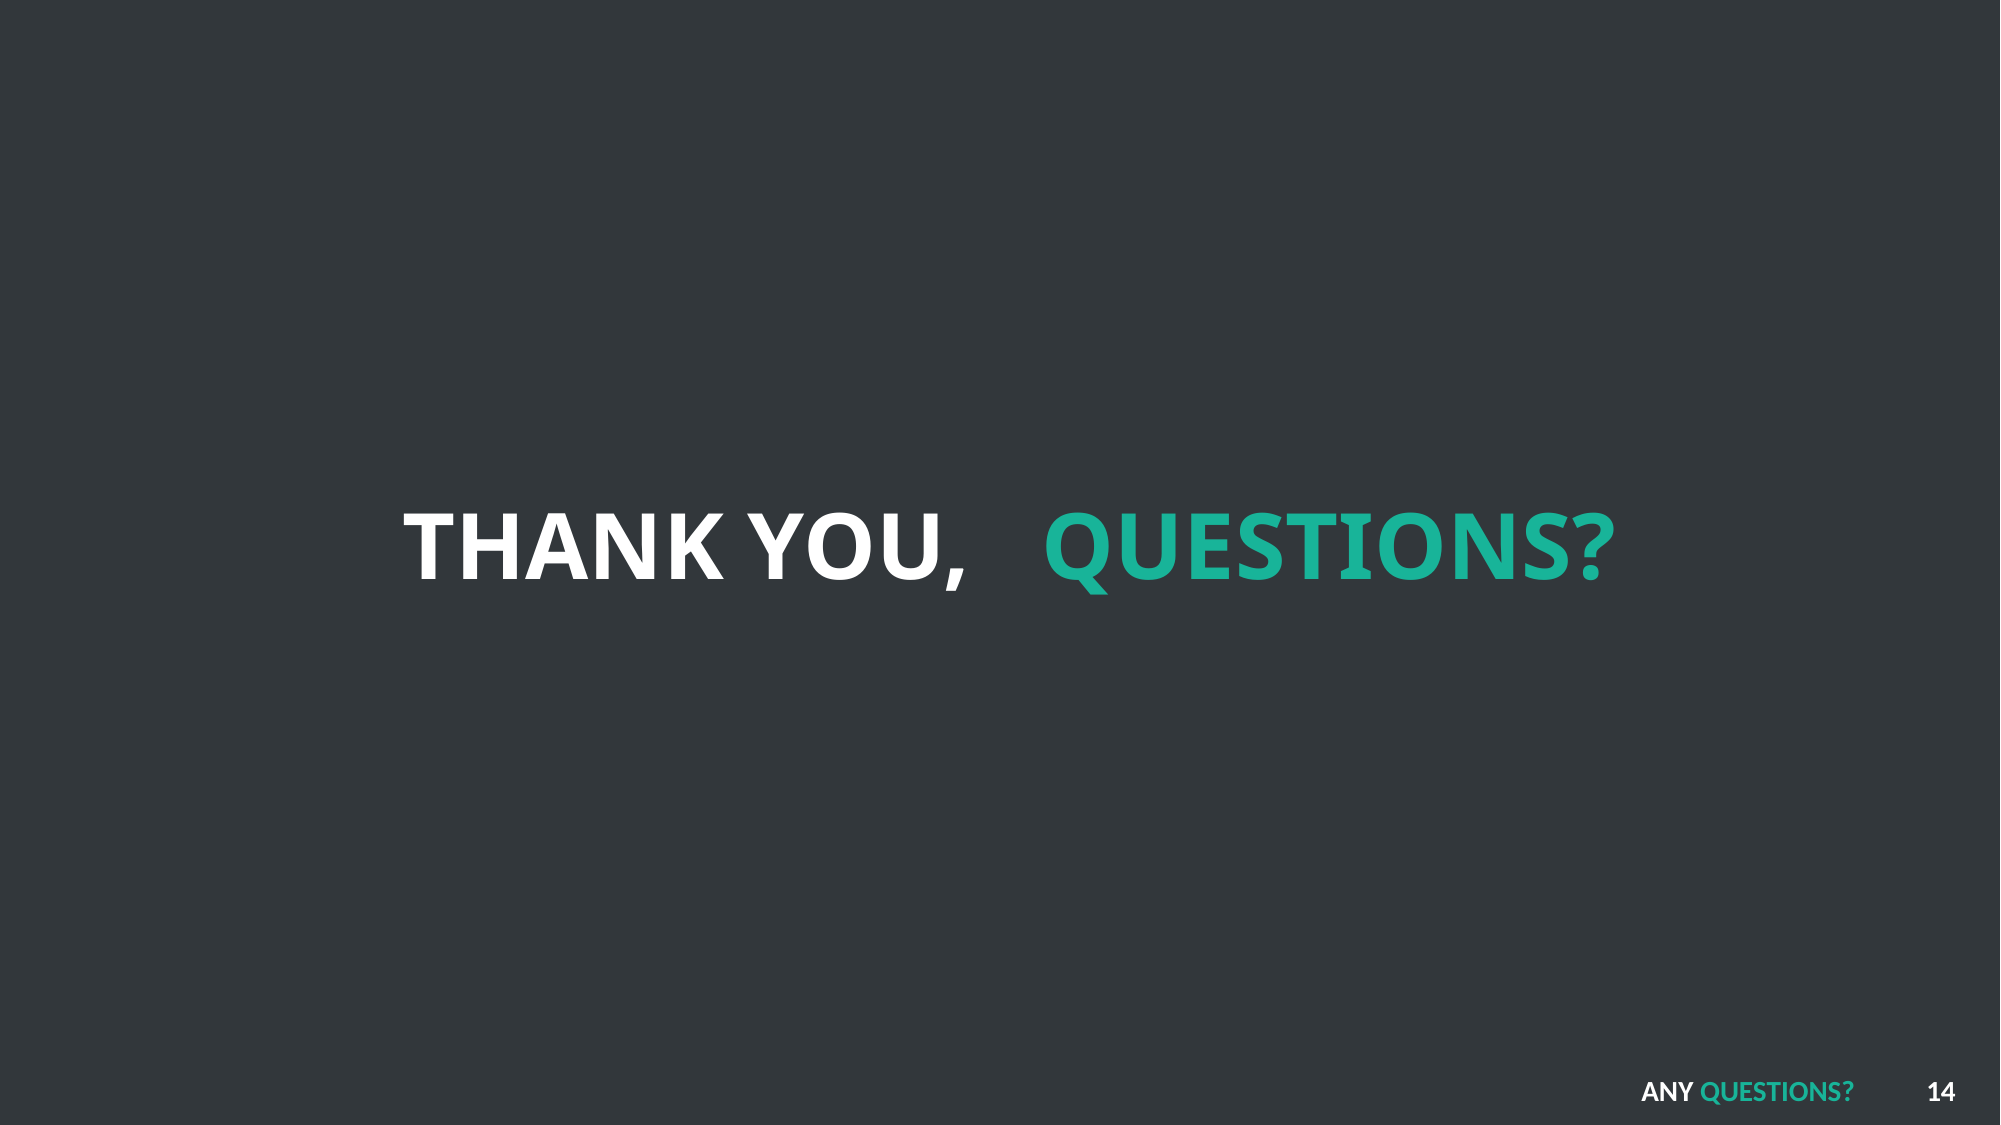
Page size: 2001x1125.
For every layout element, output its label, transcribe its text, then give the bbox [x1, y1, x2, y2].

title THANK YOU, QUESTIONS? [146, 496, 1872, 714]
text_box ANY QUESTIONS? 14 [1626, 1064, 1992, 1115]
